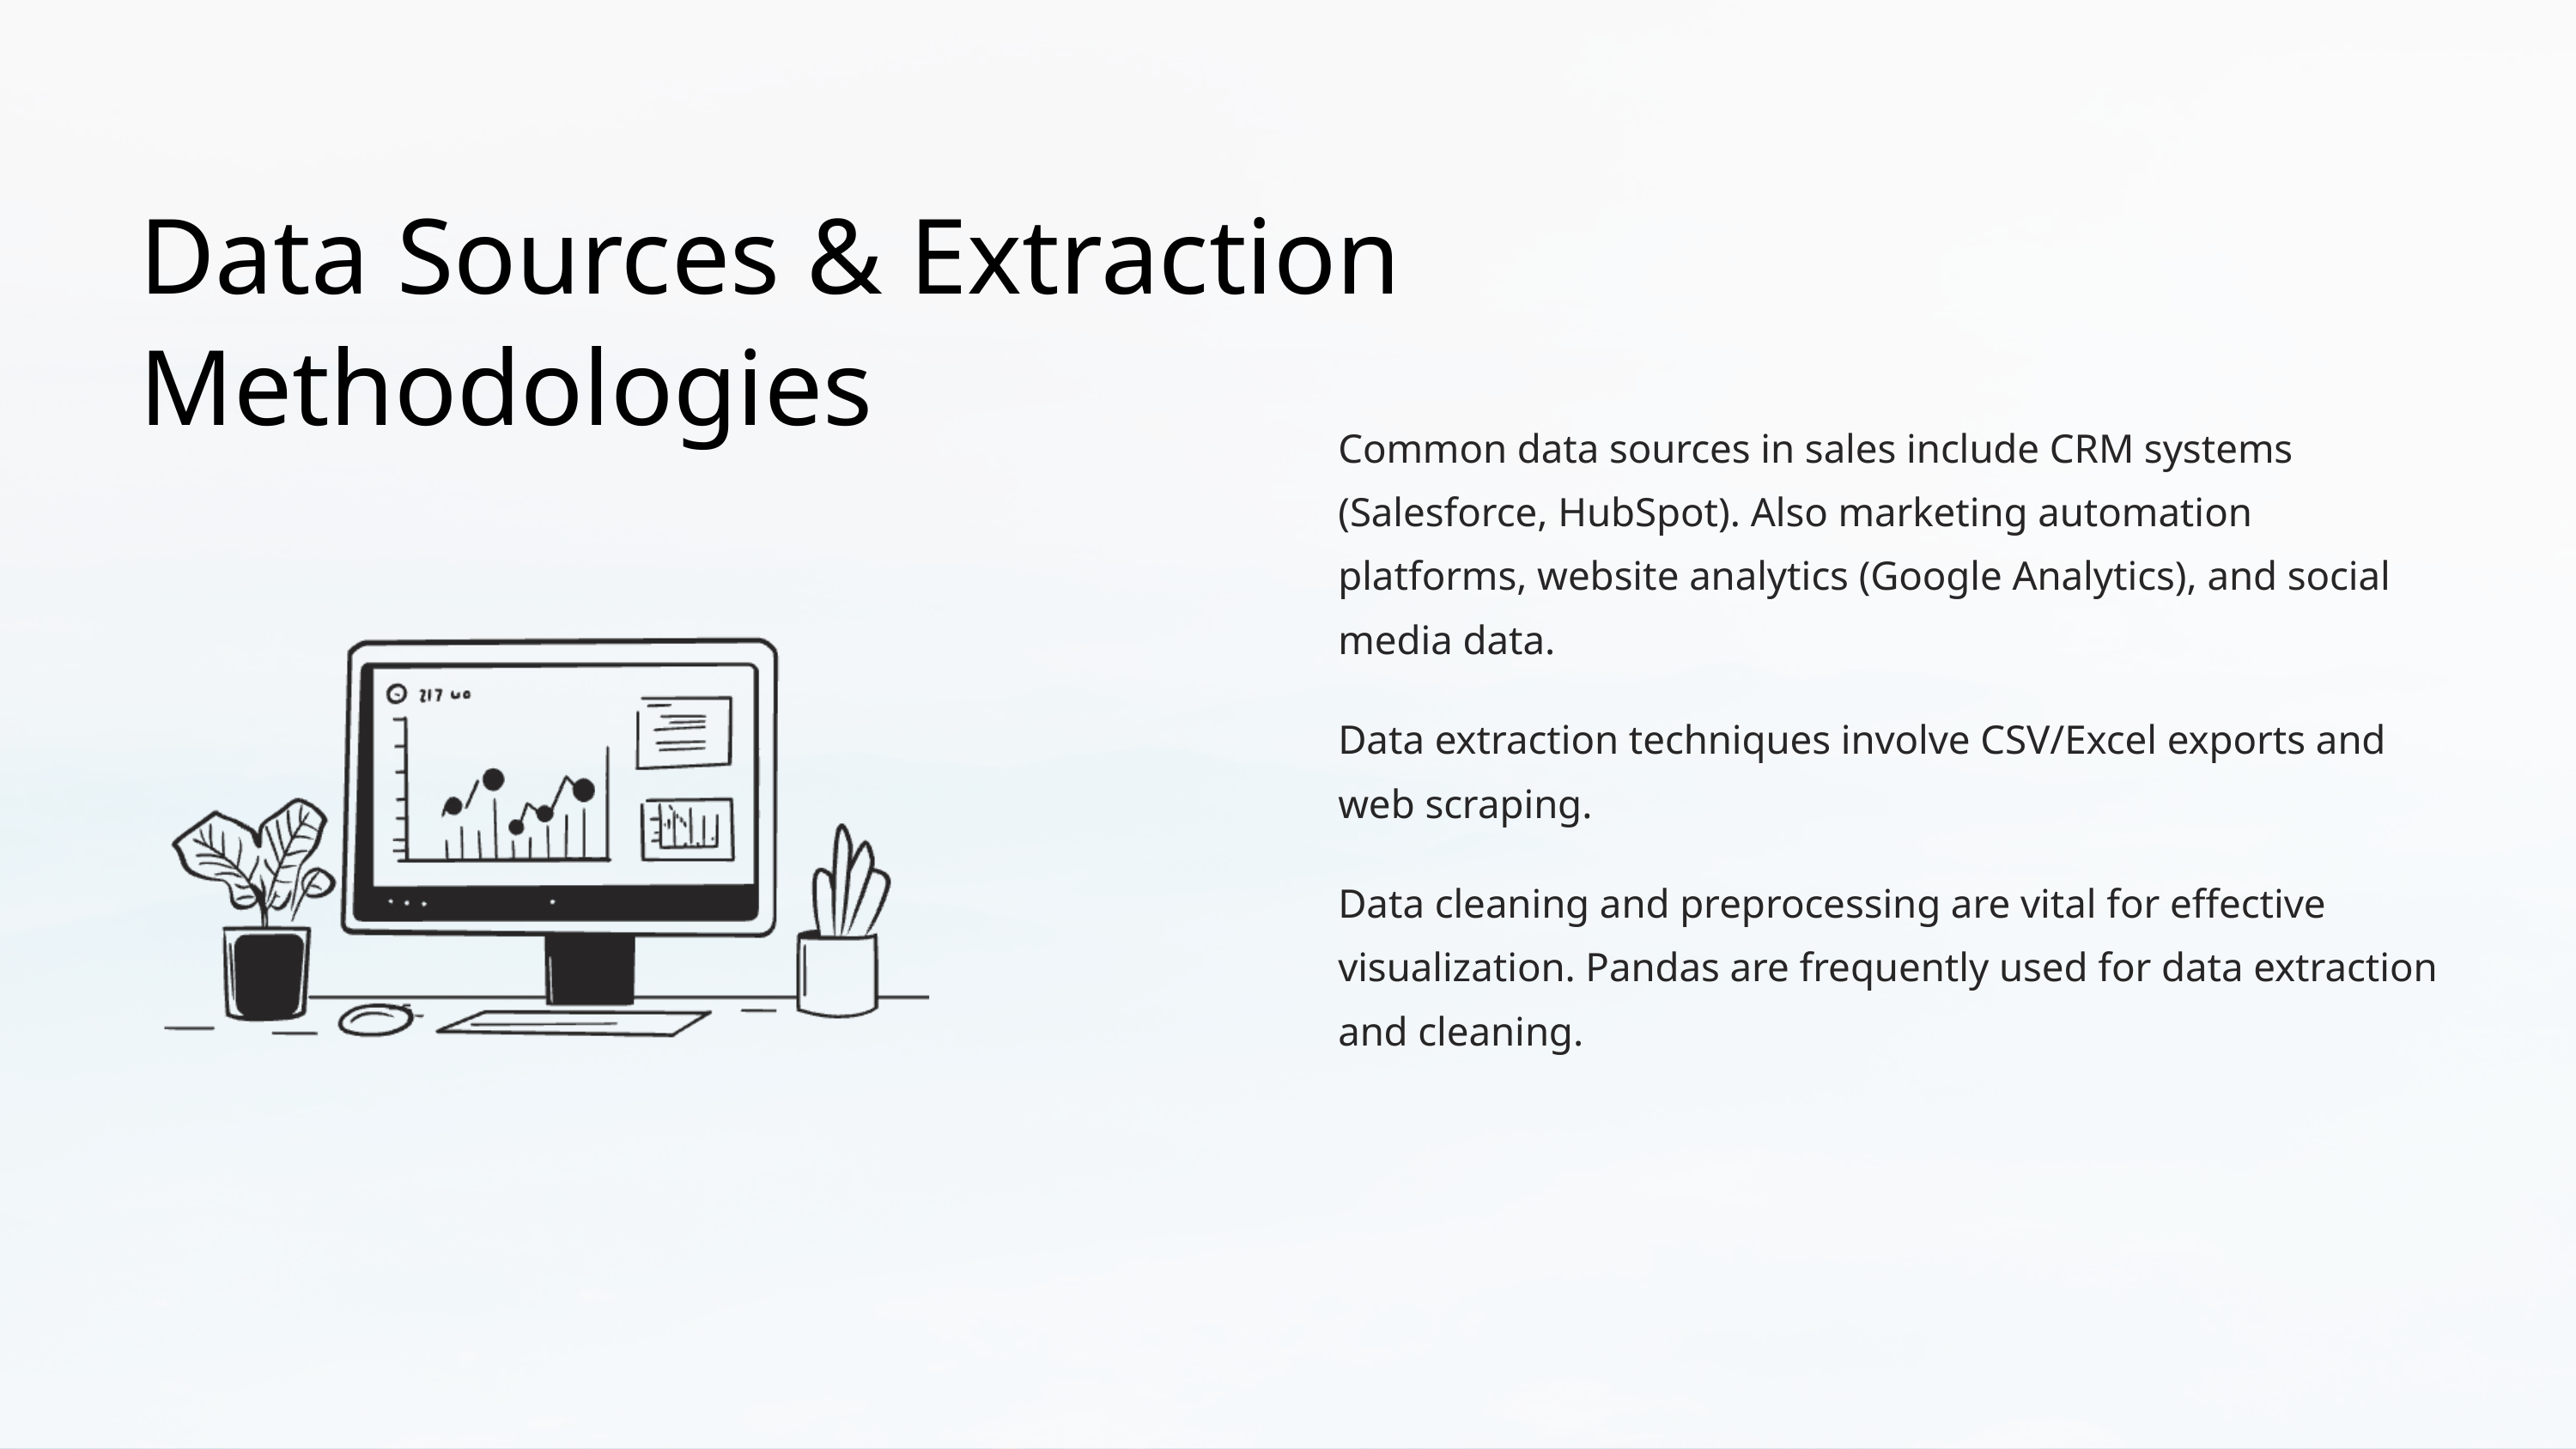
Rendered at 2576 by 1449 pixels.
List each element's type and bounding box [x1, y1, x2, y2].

text_box [0, 0, 2576, 1449]
text_box [1338, 870, 2438, 1064]
text_box [1338, 706, 2438, 836]
text_box [1338, 415, 2438, 672]
text_box [139, 189, 2133, 321]
